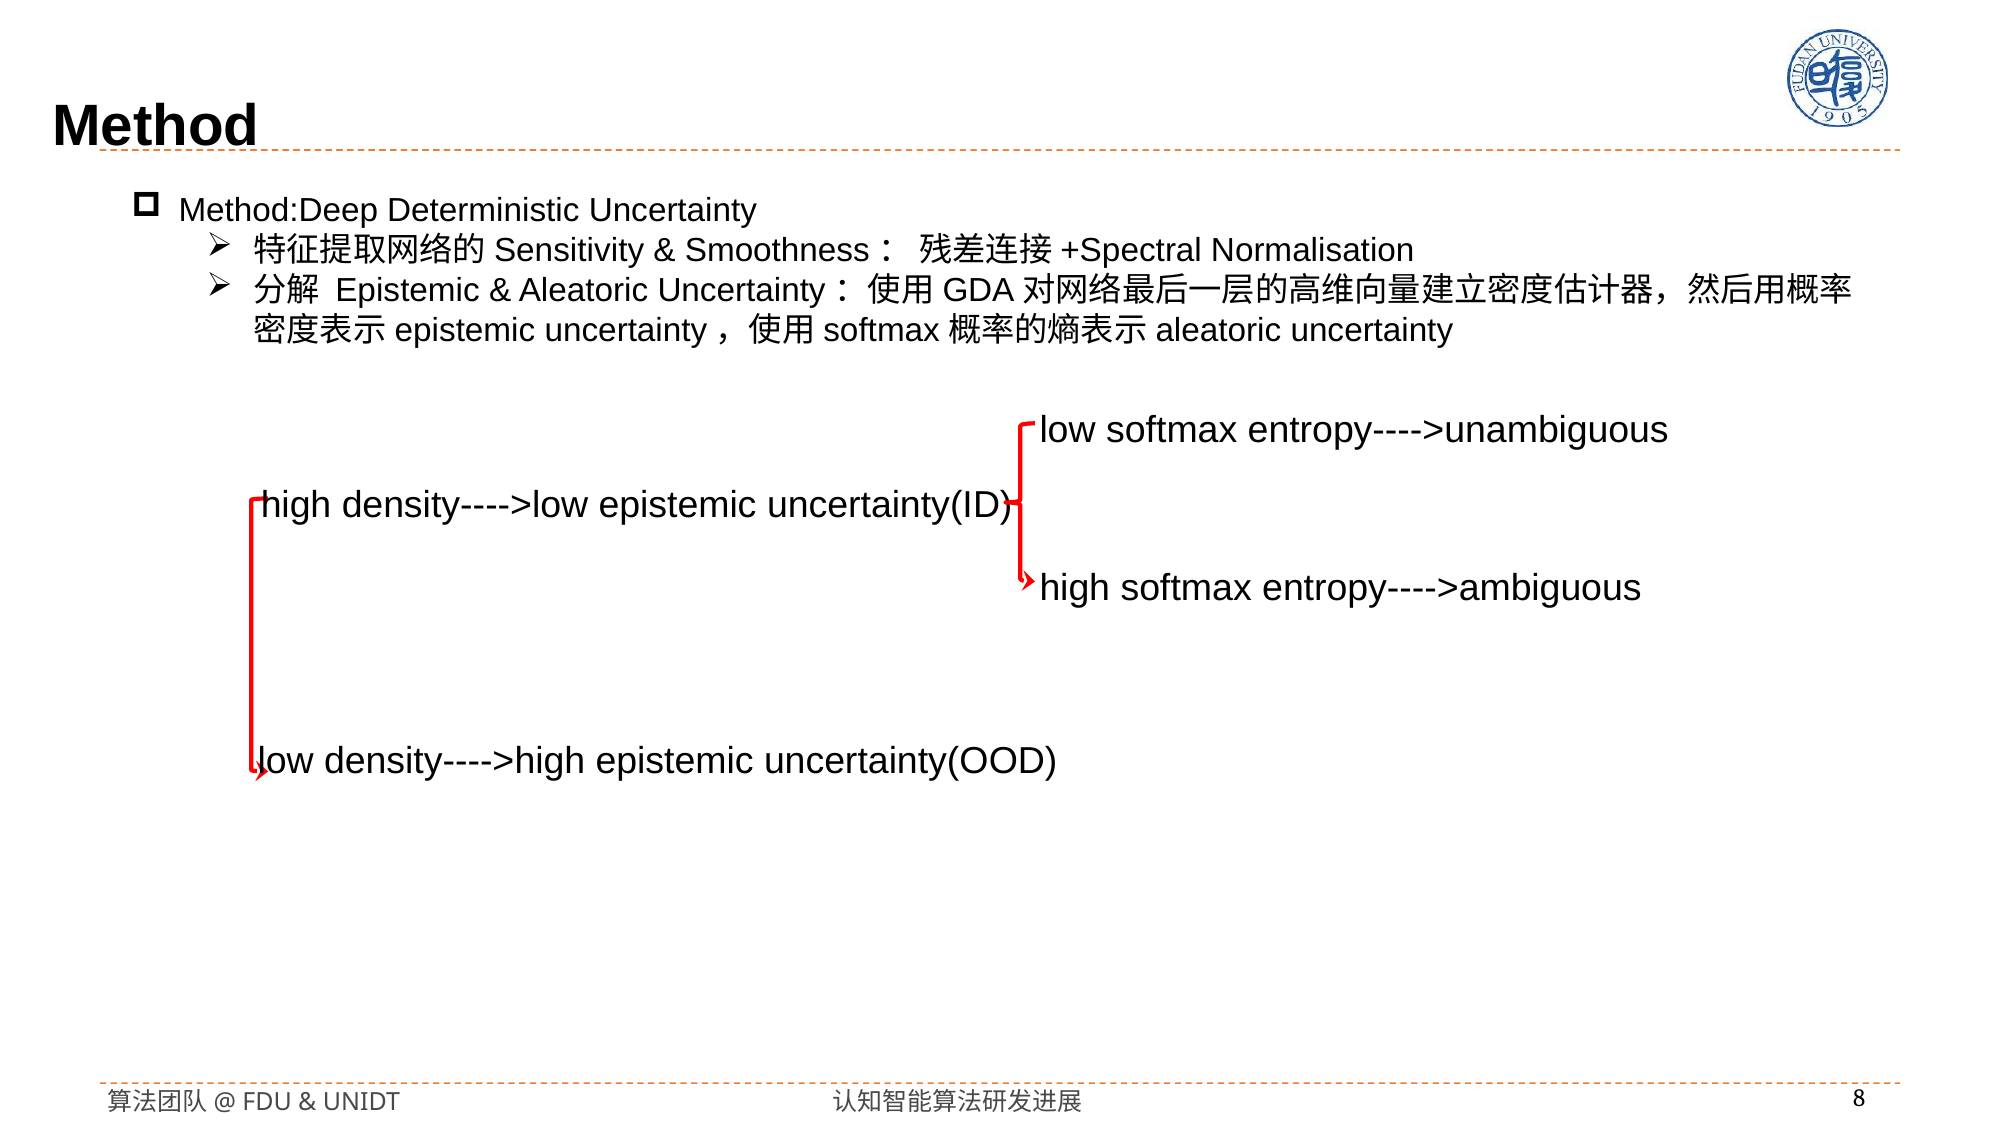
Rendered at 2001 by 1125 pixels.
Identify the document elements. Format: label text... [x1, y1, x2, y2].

text_box Method:Deep Deterministic Uncertainty 特征提取网络的Sensitivity & Smoothness： 残差连接+Spectral Normalisation 分解 Epistemic & Aleatoric Uncertainty：使用GDA对网络最后一层的高维向量建立密度估计器，然后用概率密度表示epistemic uncertainty，使用softmax概率的熵表示aleatoric uncertainty [116, 181, 1901, 396]
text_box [251, 397, 1662, 790]
text_box Method [37, 79, 274, 165]
picture [1787, 29, 1888, 127]
